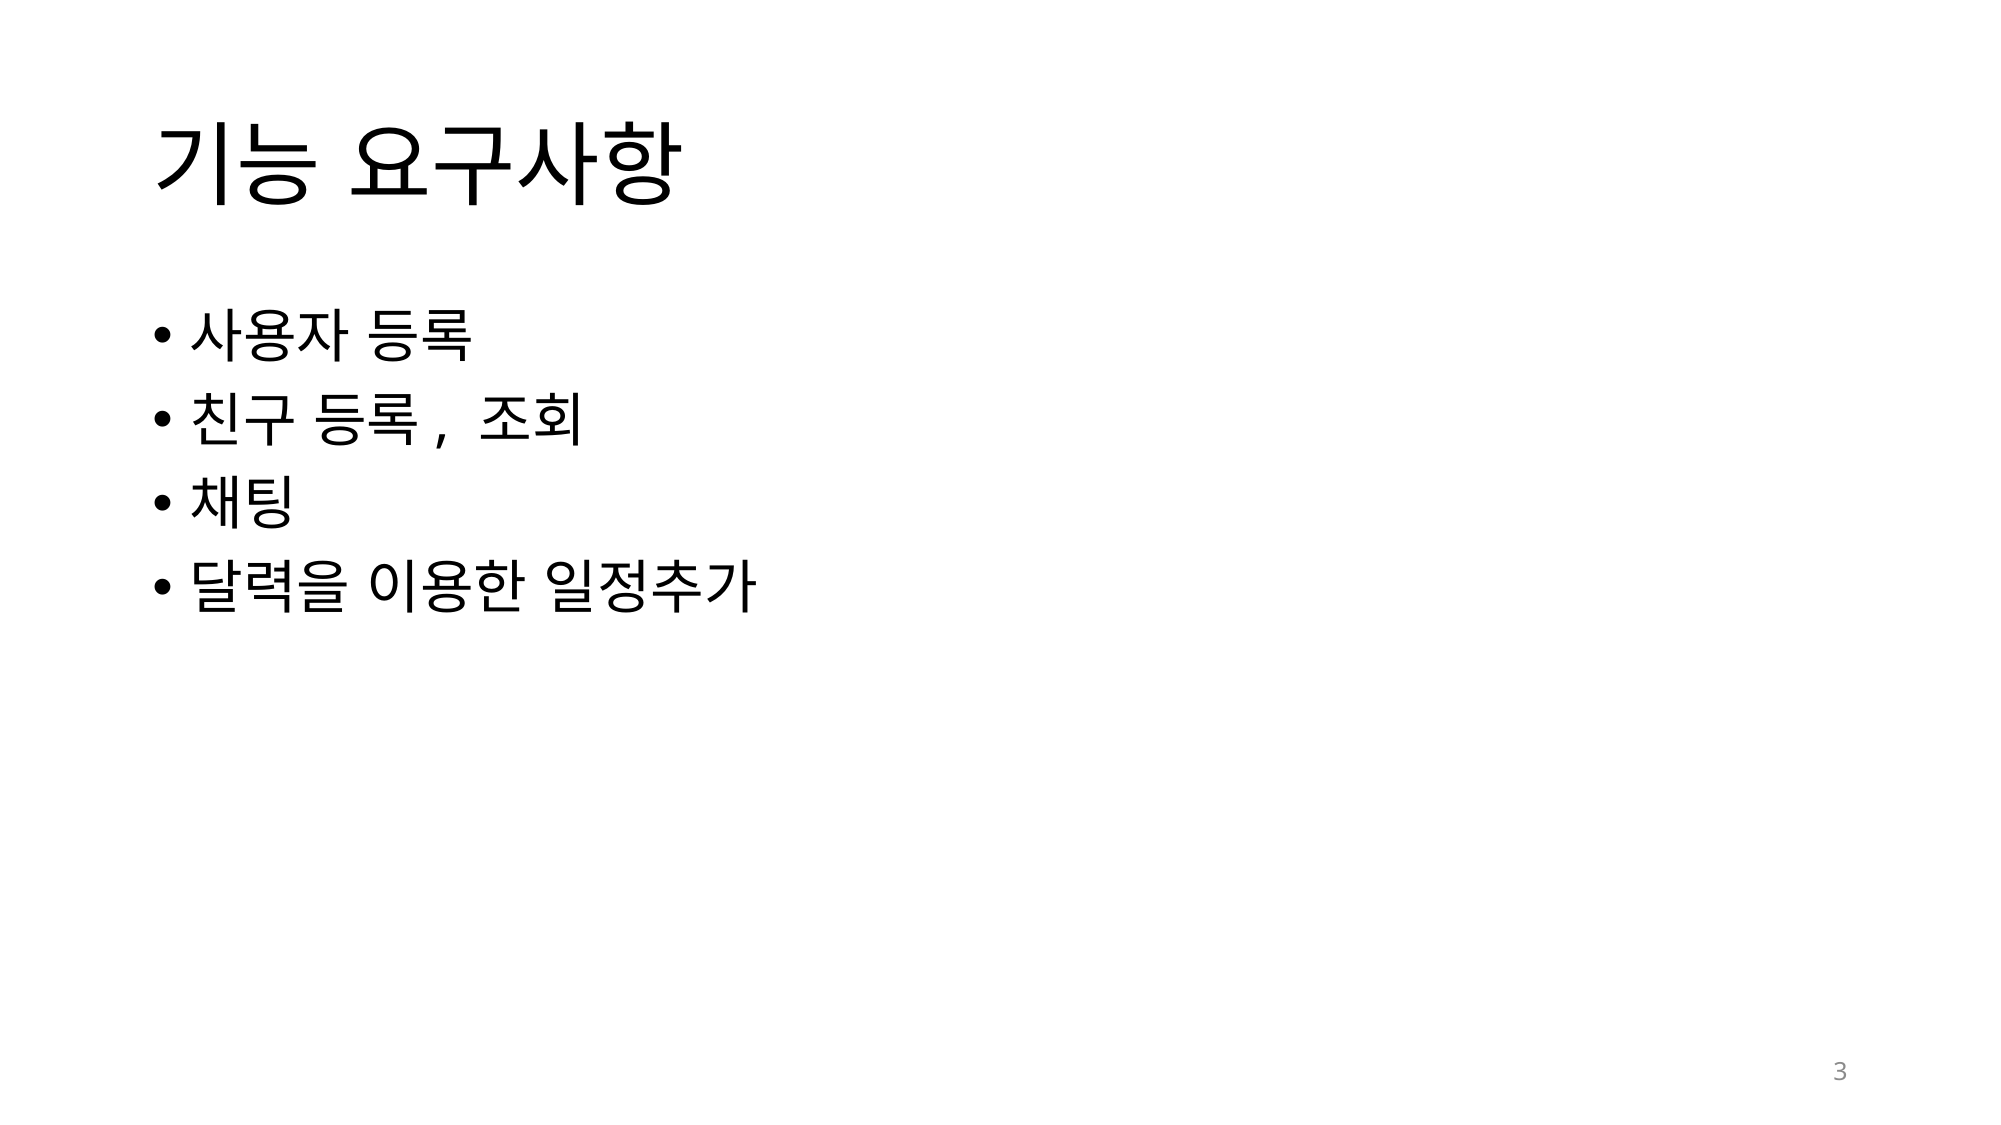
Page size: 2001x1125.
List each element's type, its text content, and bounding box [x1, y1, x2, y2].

title 기능 요구사항 [137, 59, 1863, 278]
list 사용자 등록 친구 등록, 조회 채팅 달력을 이용한 일정추가 [137, 299, 1863, 1014]
slide_number 3 [1412, 1042, 1863, 1103]
